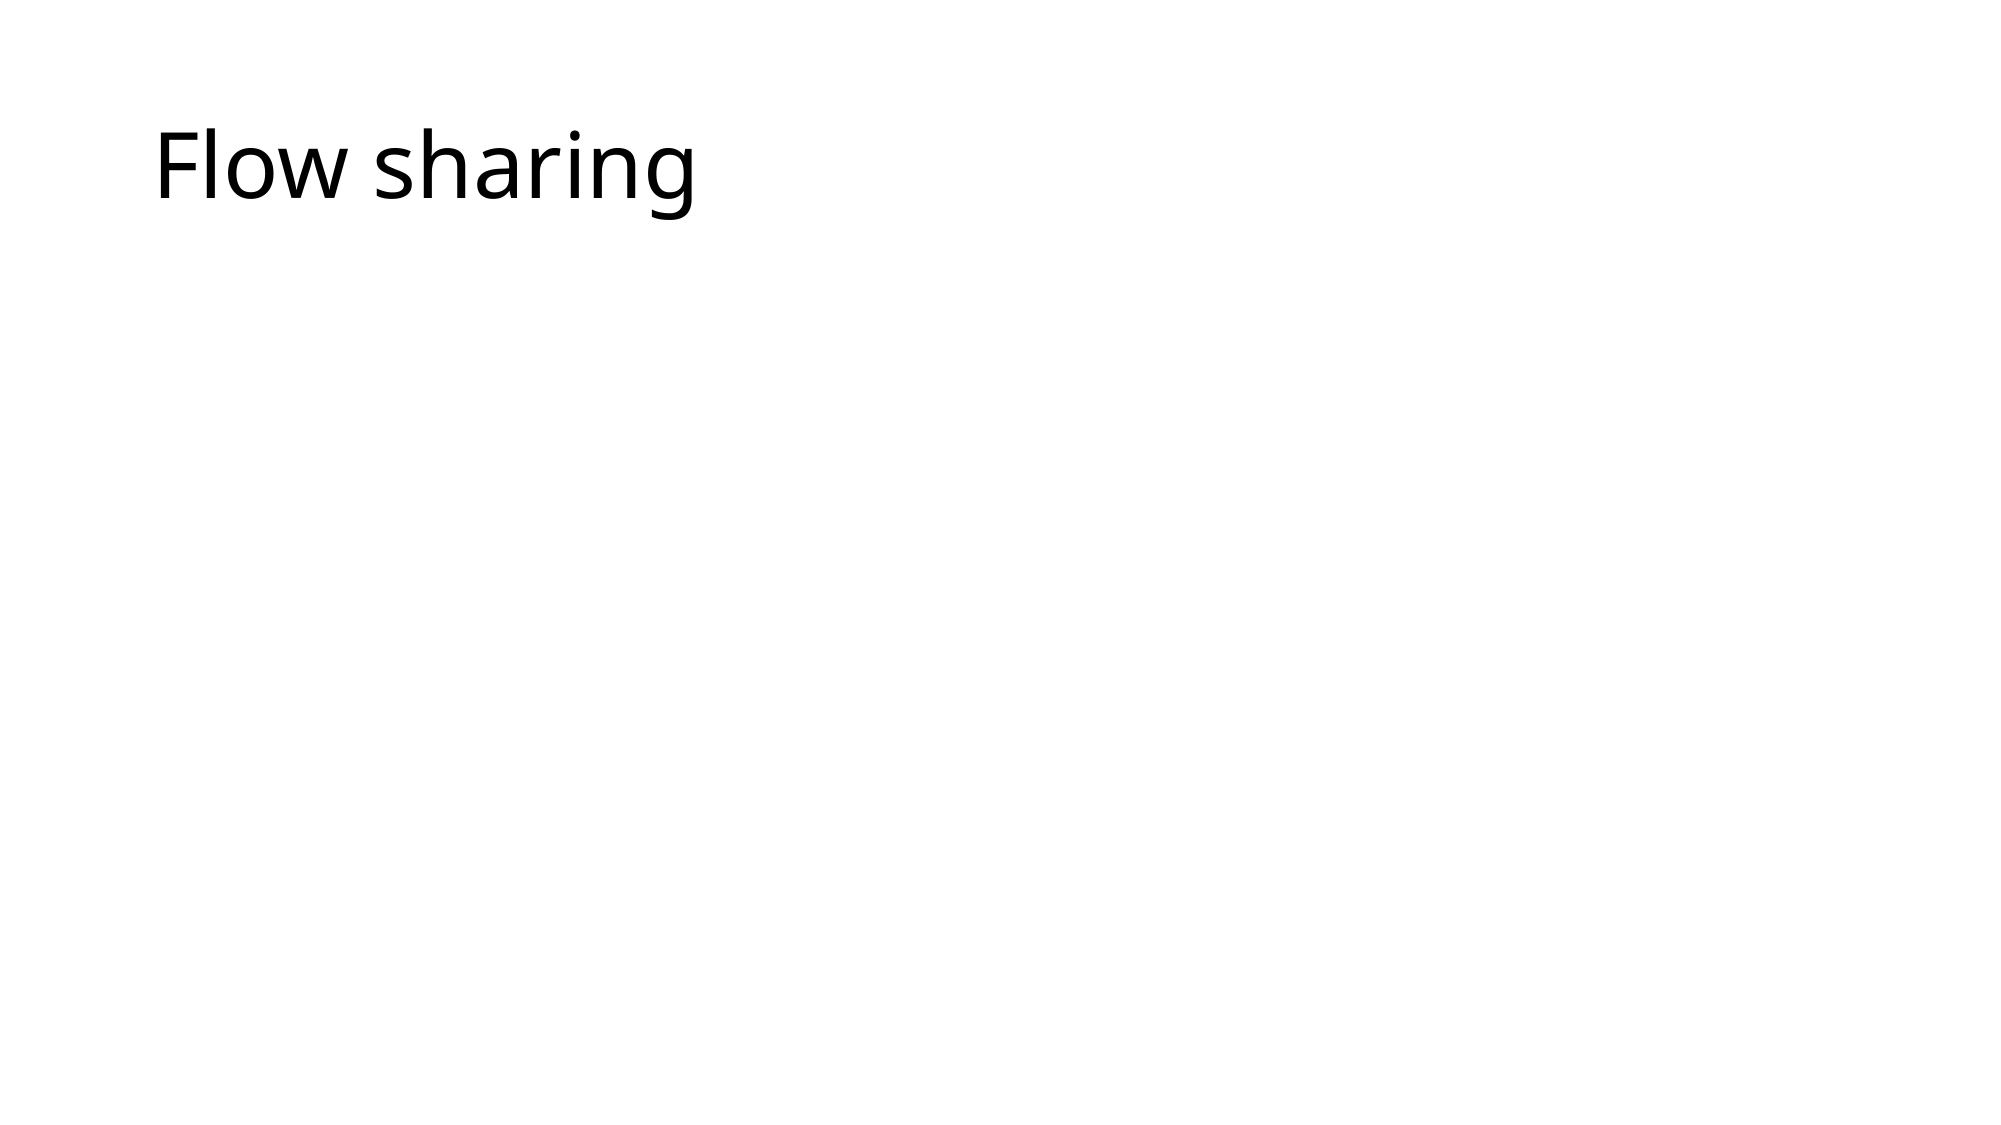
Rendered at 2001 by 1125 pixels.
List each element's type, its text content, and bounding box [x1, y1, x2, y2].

title Flow sharing [137, 59, 1863, 278]
